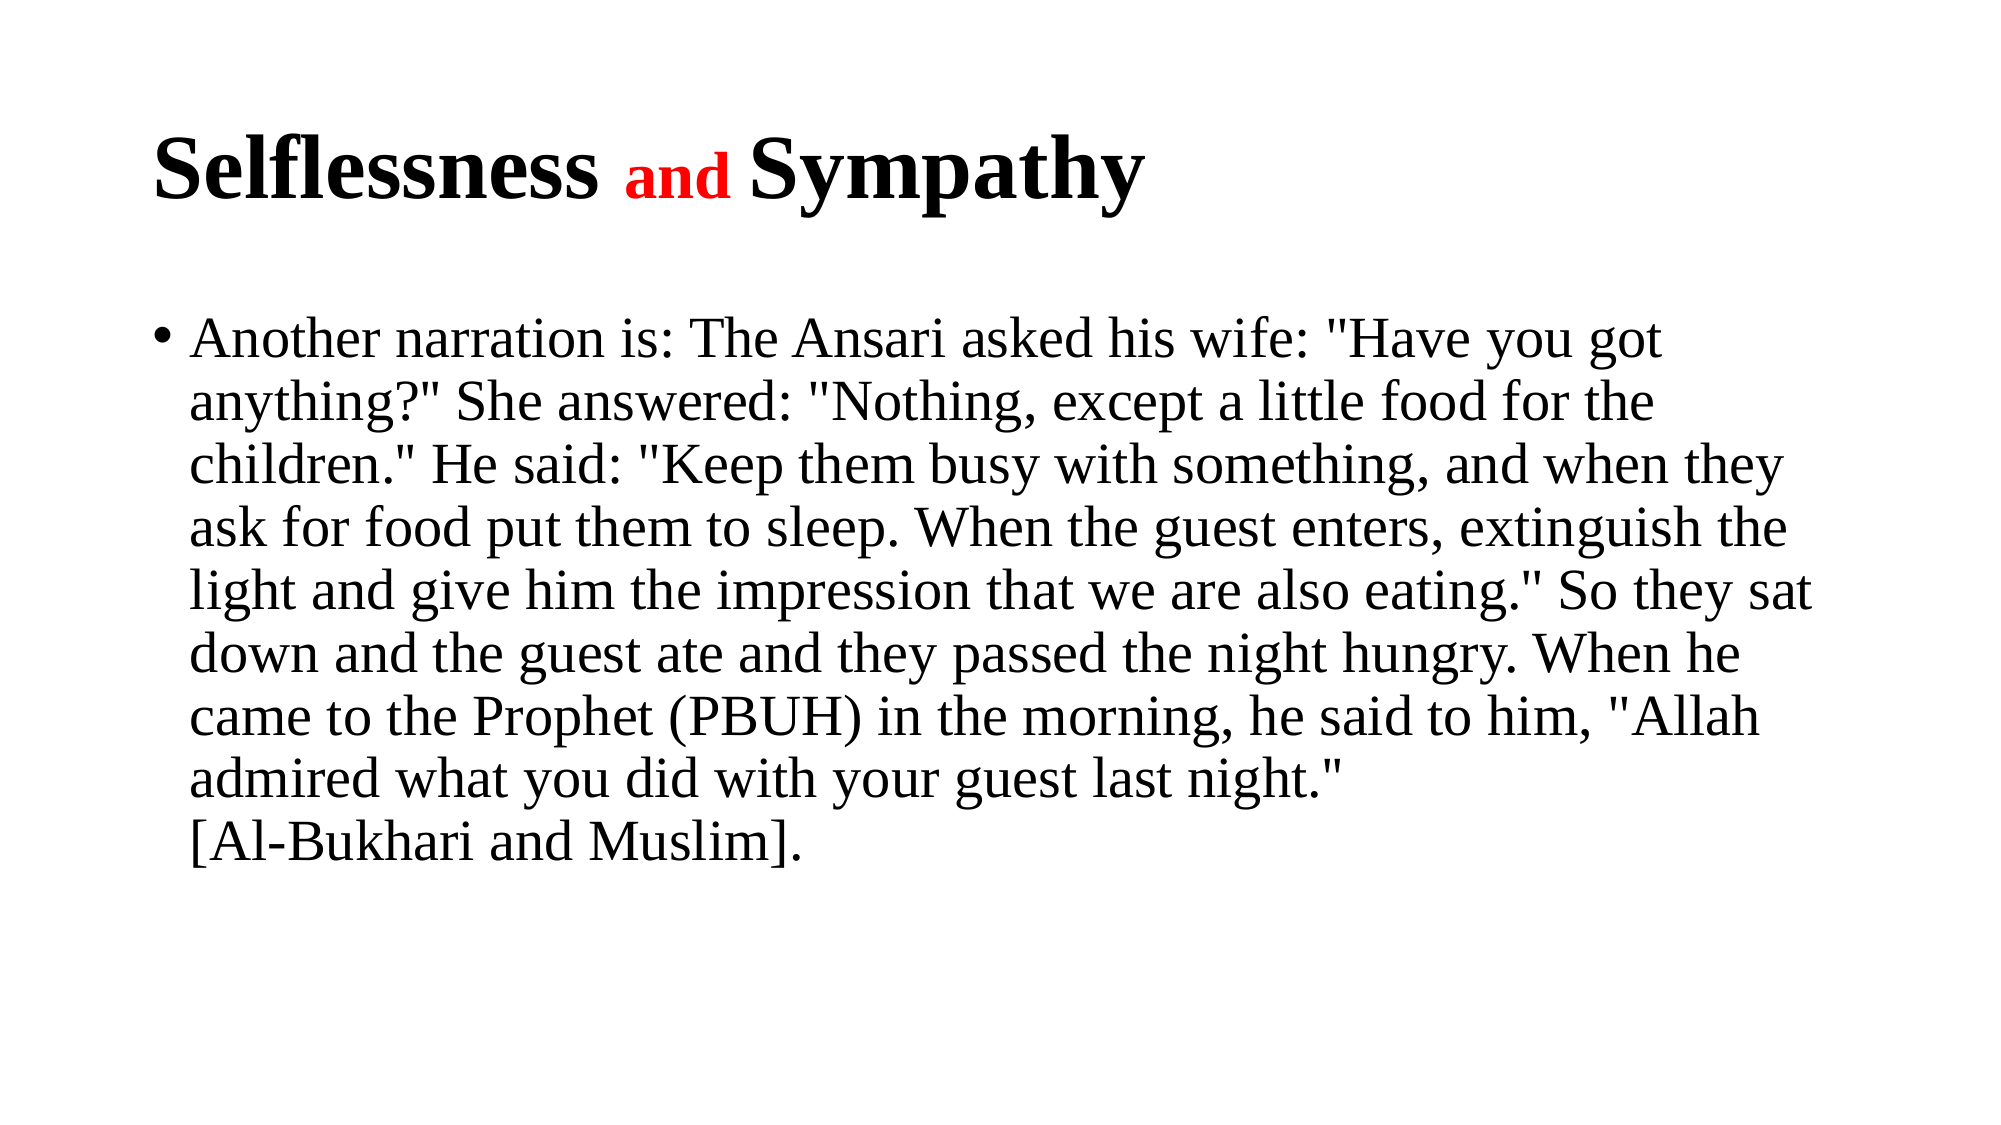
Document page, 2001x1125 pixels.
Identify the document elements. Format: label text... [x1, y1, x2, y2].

title Selflessness and Sympathy [137, 59, 1863, 278]
list Another narration is: The Ansari asked his wife: "Have you got anything?'' She answered: "Nothing, except a little food for the children.'' He said: "Keep them busy with something, and when they ask for food put them to sleep. When the guest enters, extinguish the light and give him the impression that we are also eating.'' So they sat down and the guest ate and they passed the night hungry. When he came to the Prophet (PBUH) in the morning, he said to him, "Allah admired what you did with your guest last night.'' [Al-Bukhari and Muslim]. [137, 299, 1863, 1014]
